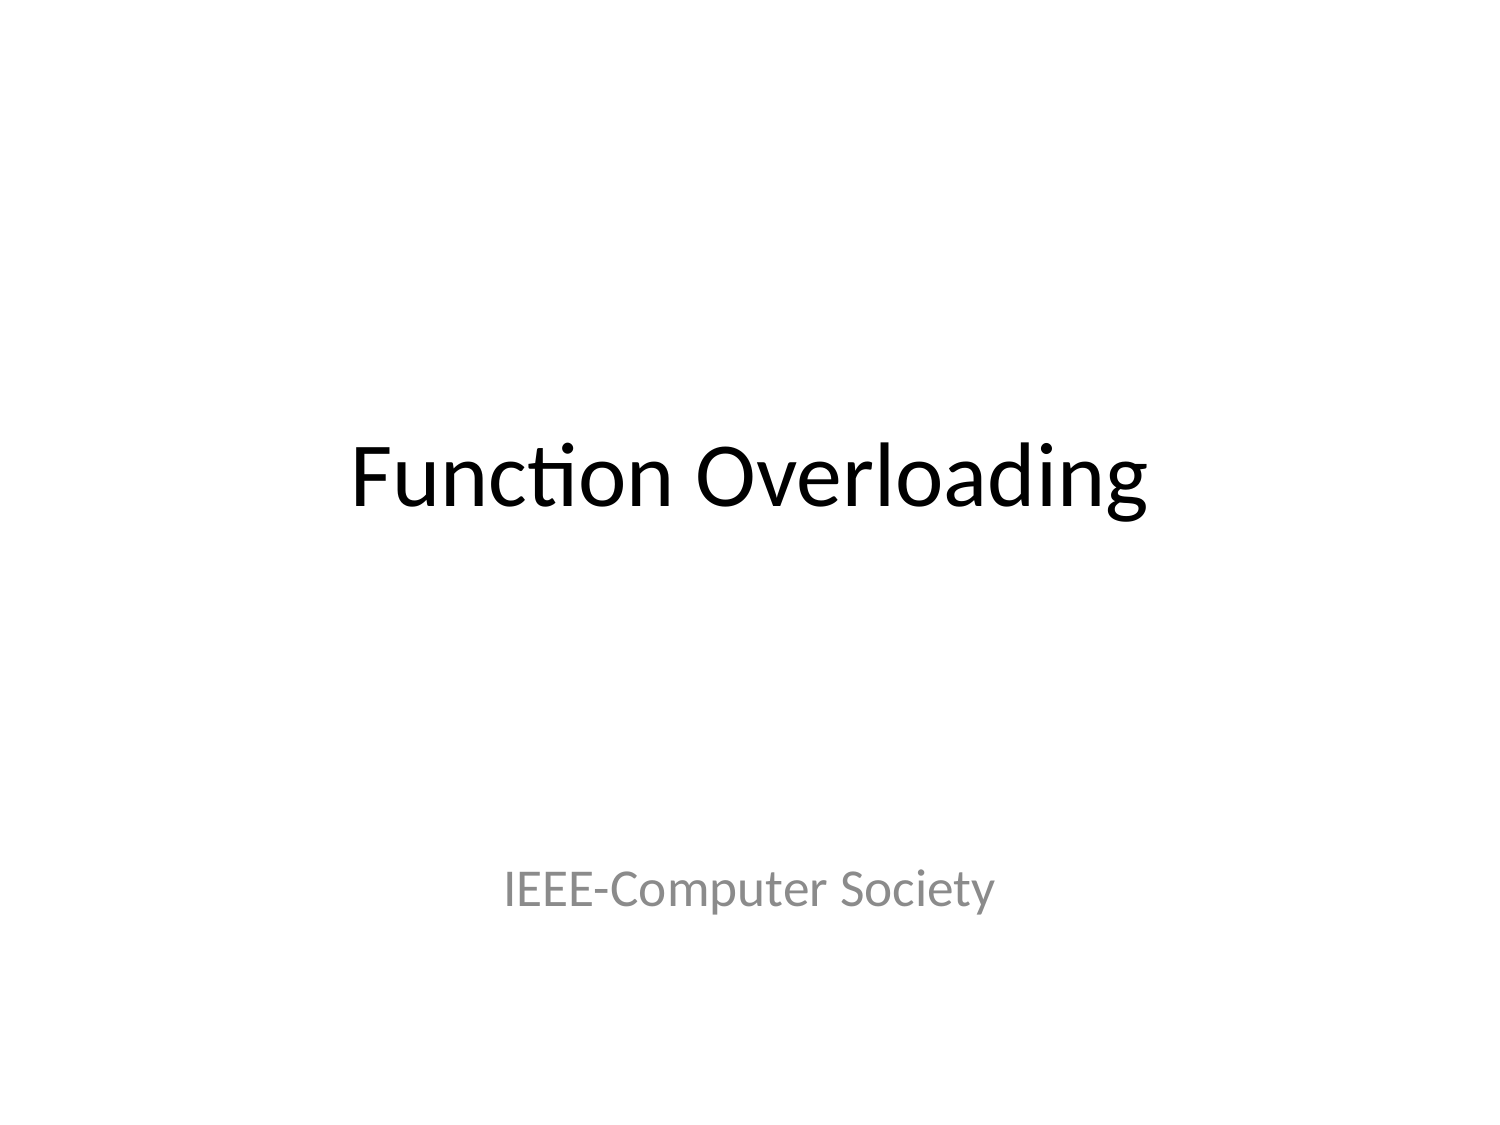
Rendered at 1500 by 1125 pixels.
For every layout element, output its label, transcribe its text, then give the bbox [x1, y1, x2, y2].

subtitle IEEE-Computer Society [225, 846, 1275, 925]
title Function Overloading [112, 349, 1388, 591]
